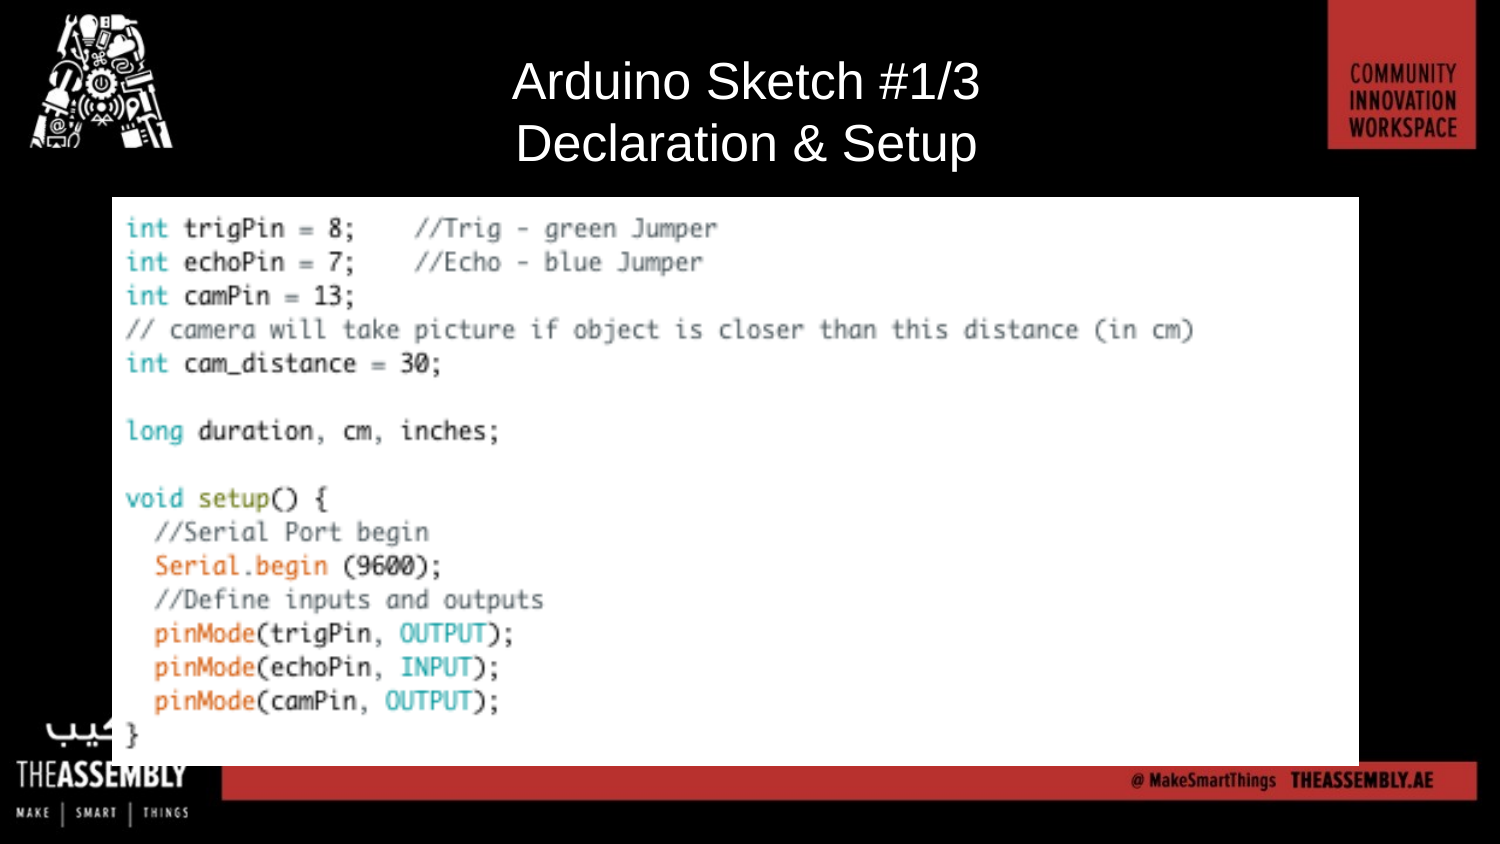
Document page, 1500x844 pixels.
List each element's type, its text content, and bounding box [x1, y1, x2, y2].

picture [0, 0, 1500, 844]
text_box Arduino Sketch #1/3 Declaration & Setup [71, 15, 1422, 204]
